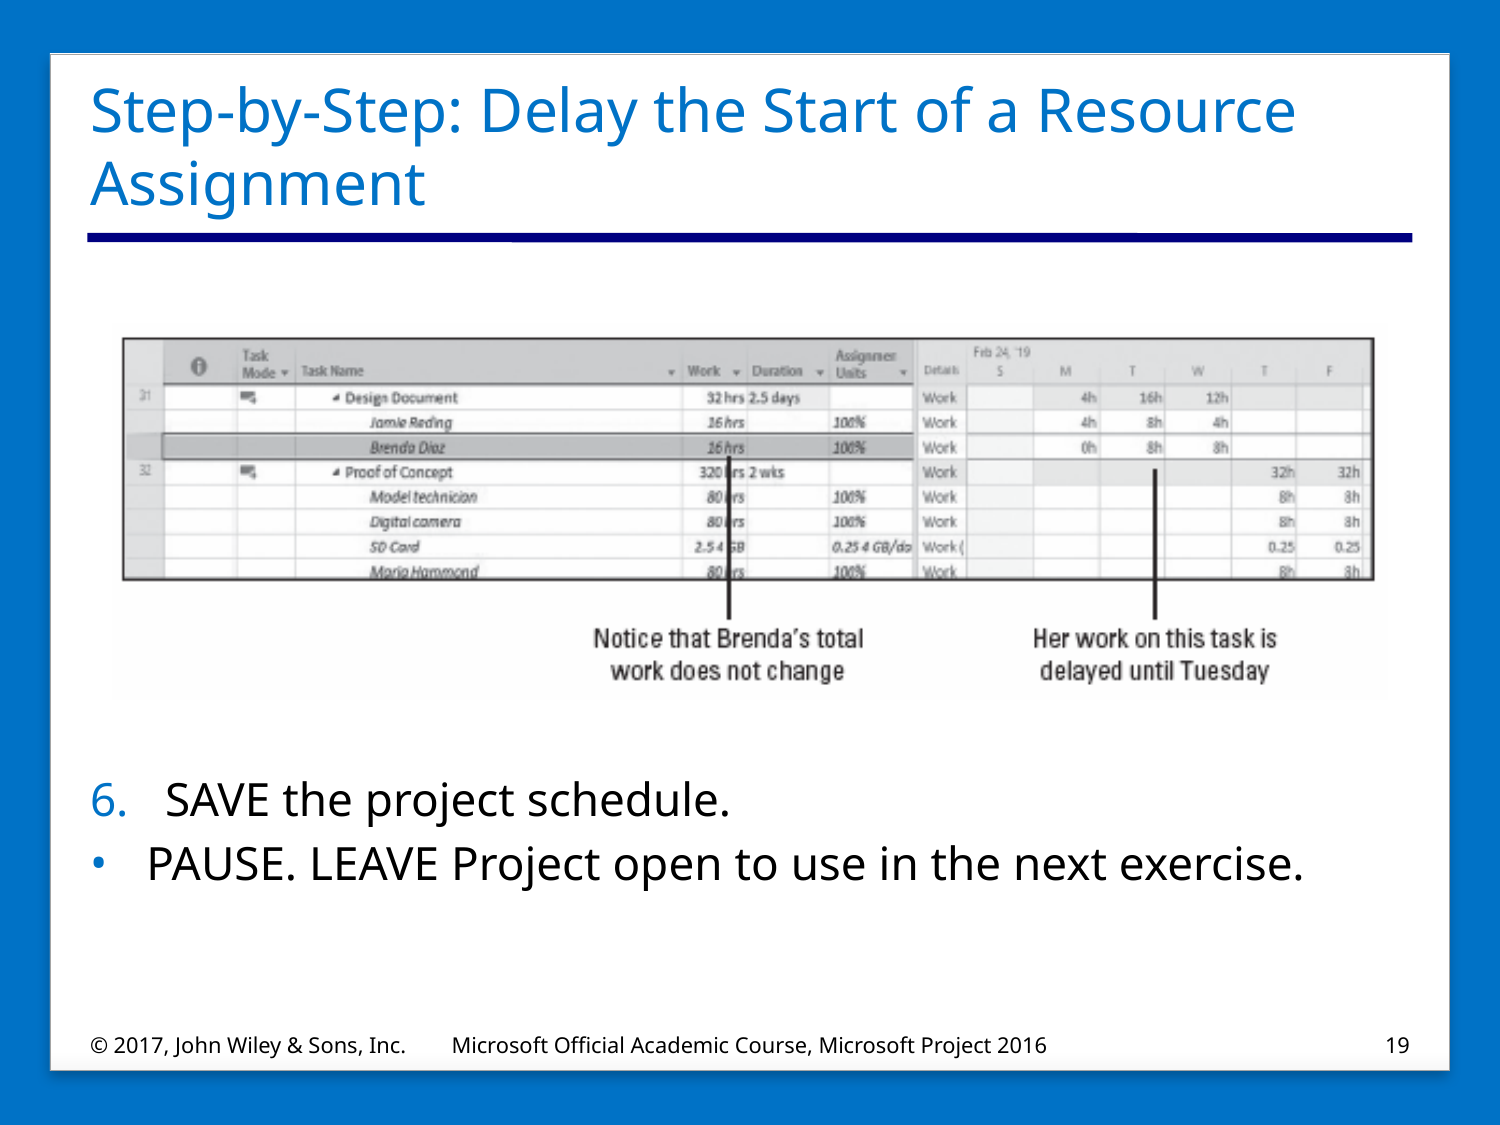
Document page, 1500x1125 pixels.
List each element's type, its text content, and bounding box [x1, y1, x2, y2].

footer Microsoft Official Academic Course, Microsoft Project 2016 [431, 1024, 1069, 1103]
title Step-by-Step: Delay the Start of a Resource Assignment [74, 74, 1426, 226]
list SAVE the project schedule. PAUSE. LEAVE Project open to use in the next exercise. [75, 249, 1425, 1063]
picture [112, 323, 1388, 701]
slide_number 19 [1074, 1024, 1426, 1103]
slide_number © 2017, John Wiley & Sons, Inc. [74, 1024, 426, 1103]
